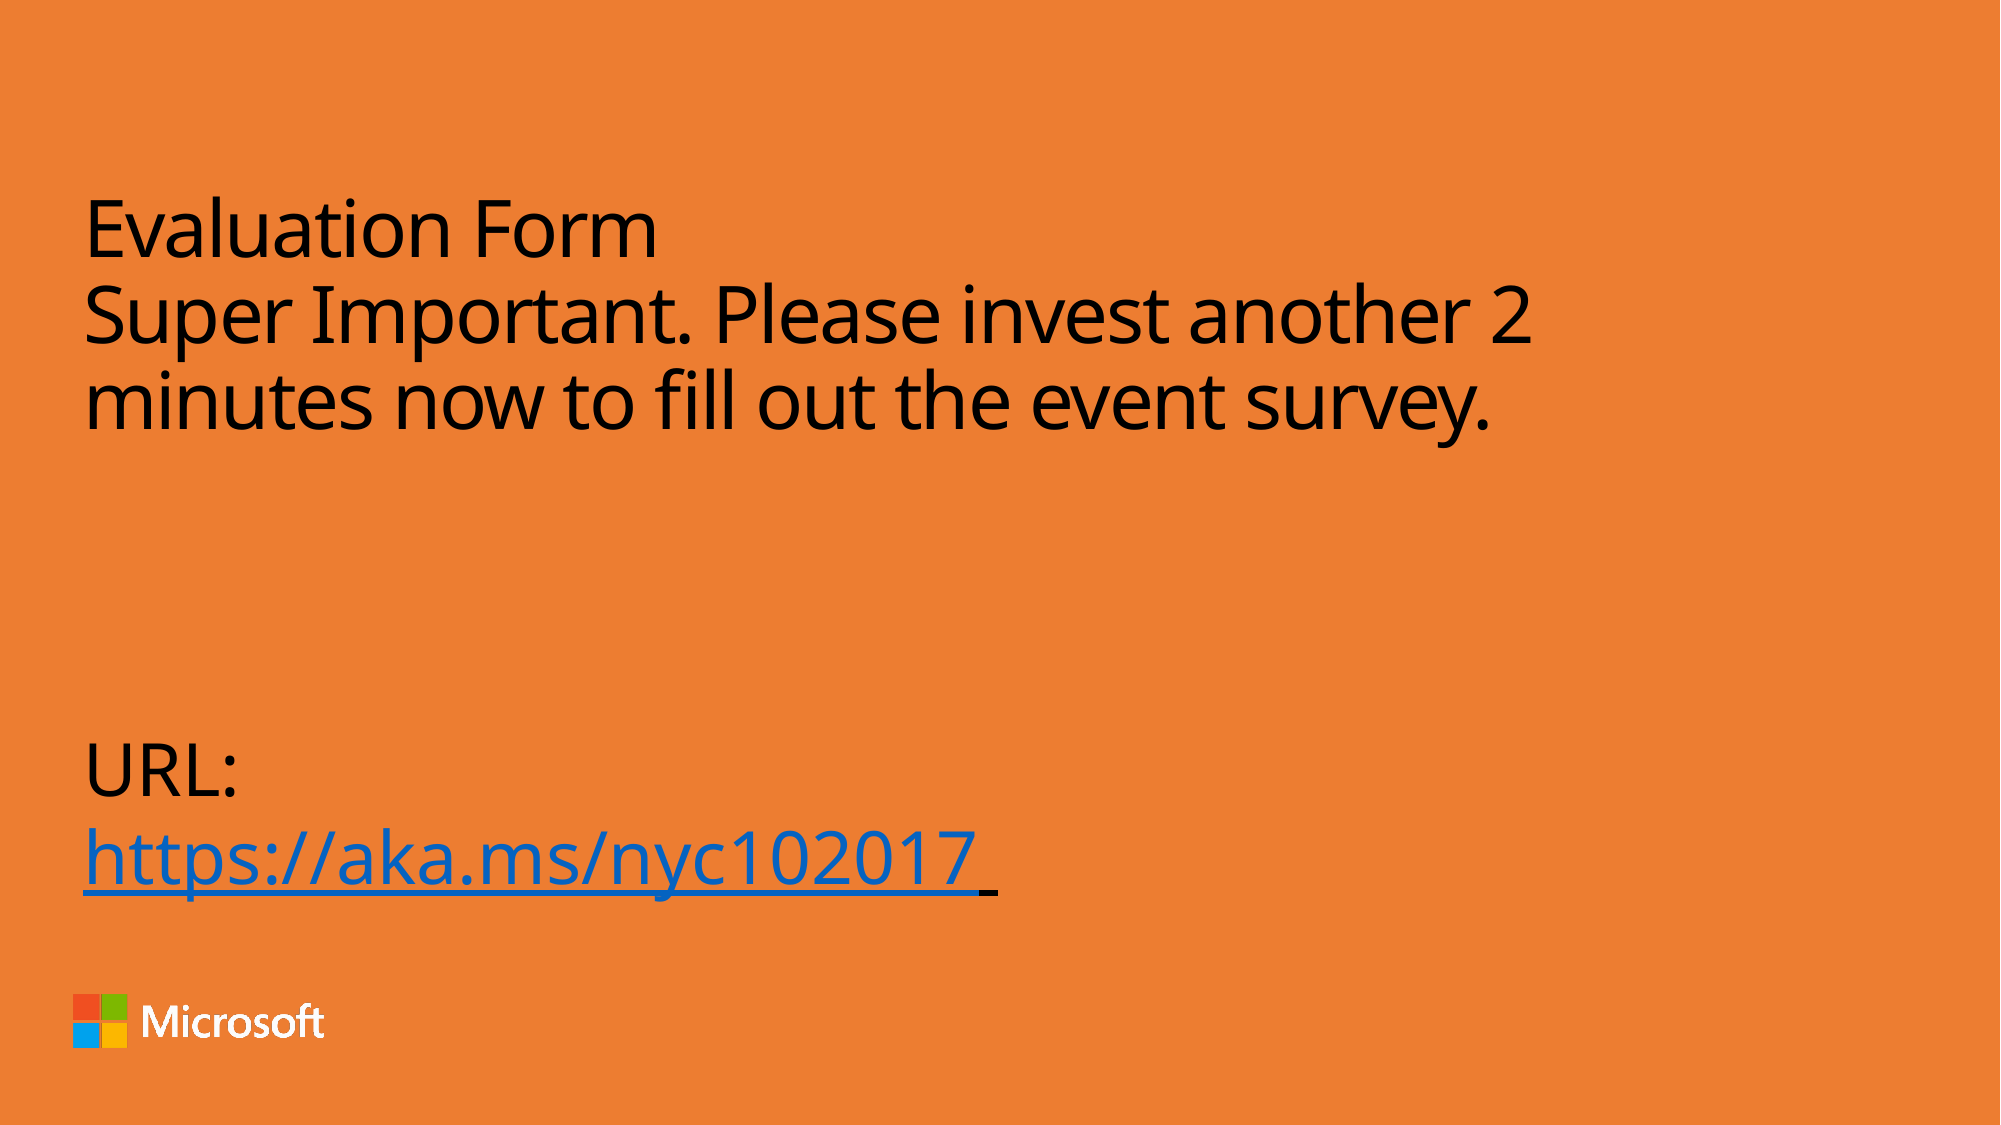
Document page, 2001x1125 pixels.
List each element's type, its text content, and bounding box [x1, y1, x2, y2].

picture [73, 1010, 324, 1048]
title Evaluation Form Super Important. Please invest another 2 minutes now to fill out the event survey. [59, 173, 1677, 470]
list URL: https://aka.ms/nyc102017 [59, 715, 1089, 1010]
